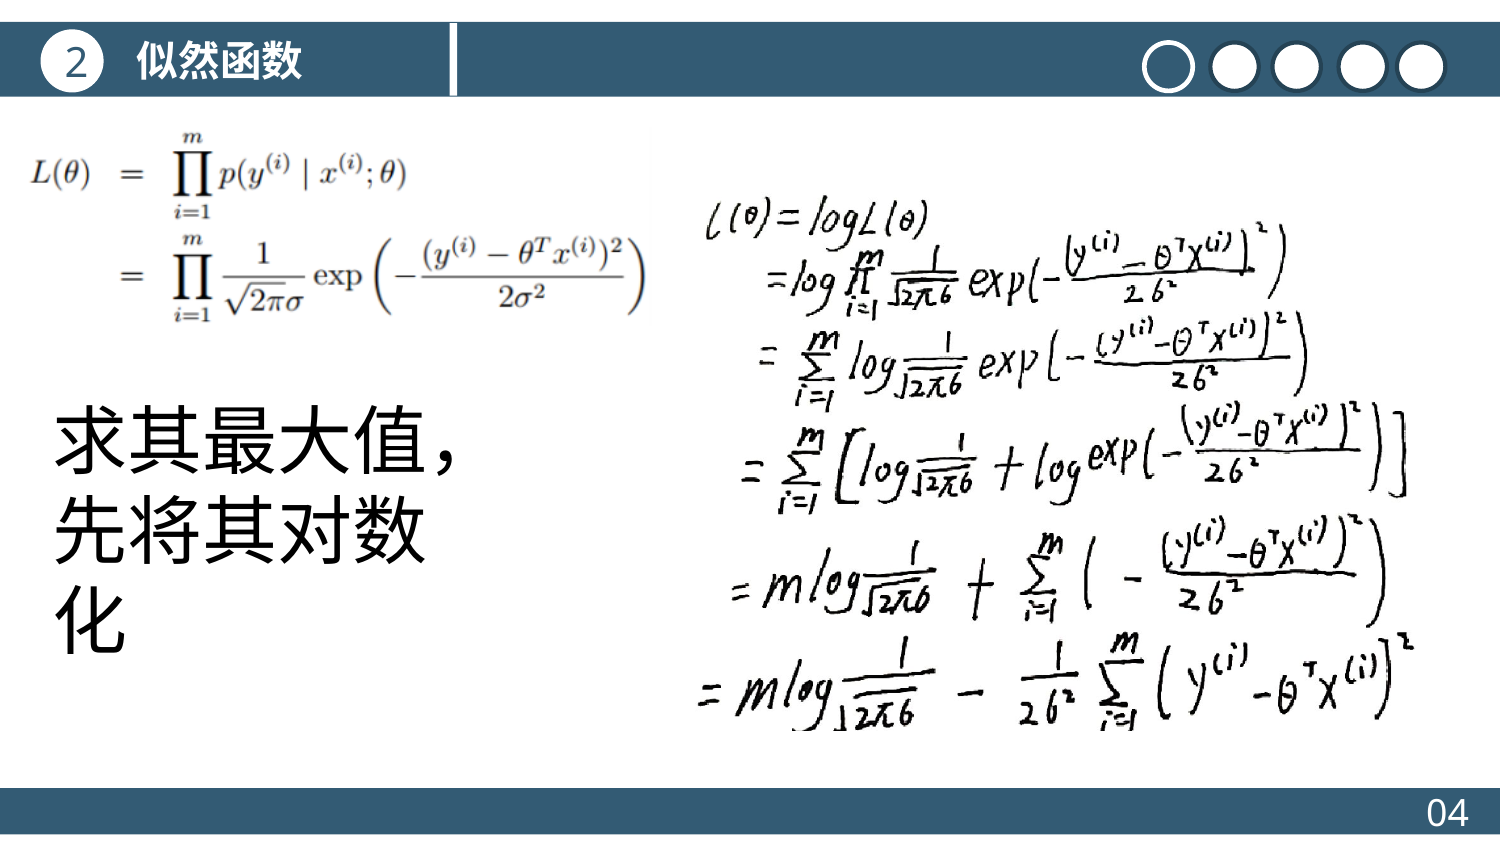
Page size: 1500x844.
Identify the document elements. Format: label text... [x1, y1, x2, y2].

picture [14, 124, 655, 332]
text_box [1355, 781, 1500, 843]
picture [669, 55, 1463, 844]
text_box [74, 250, 669, 345]
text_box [0, 21, 1500, 98]
text_box 求其最大值，先将其对数化 [37, 385, 458, 671]
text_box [0, 781, 784, 843]
